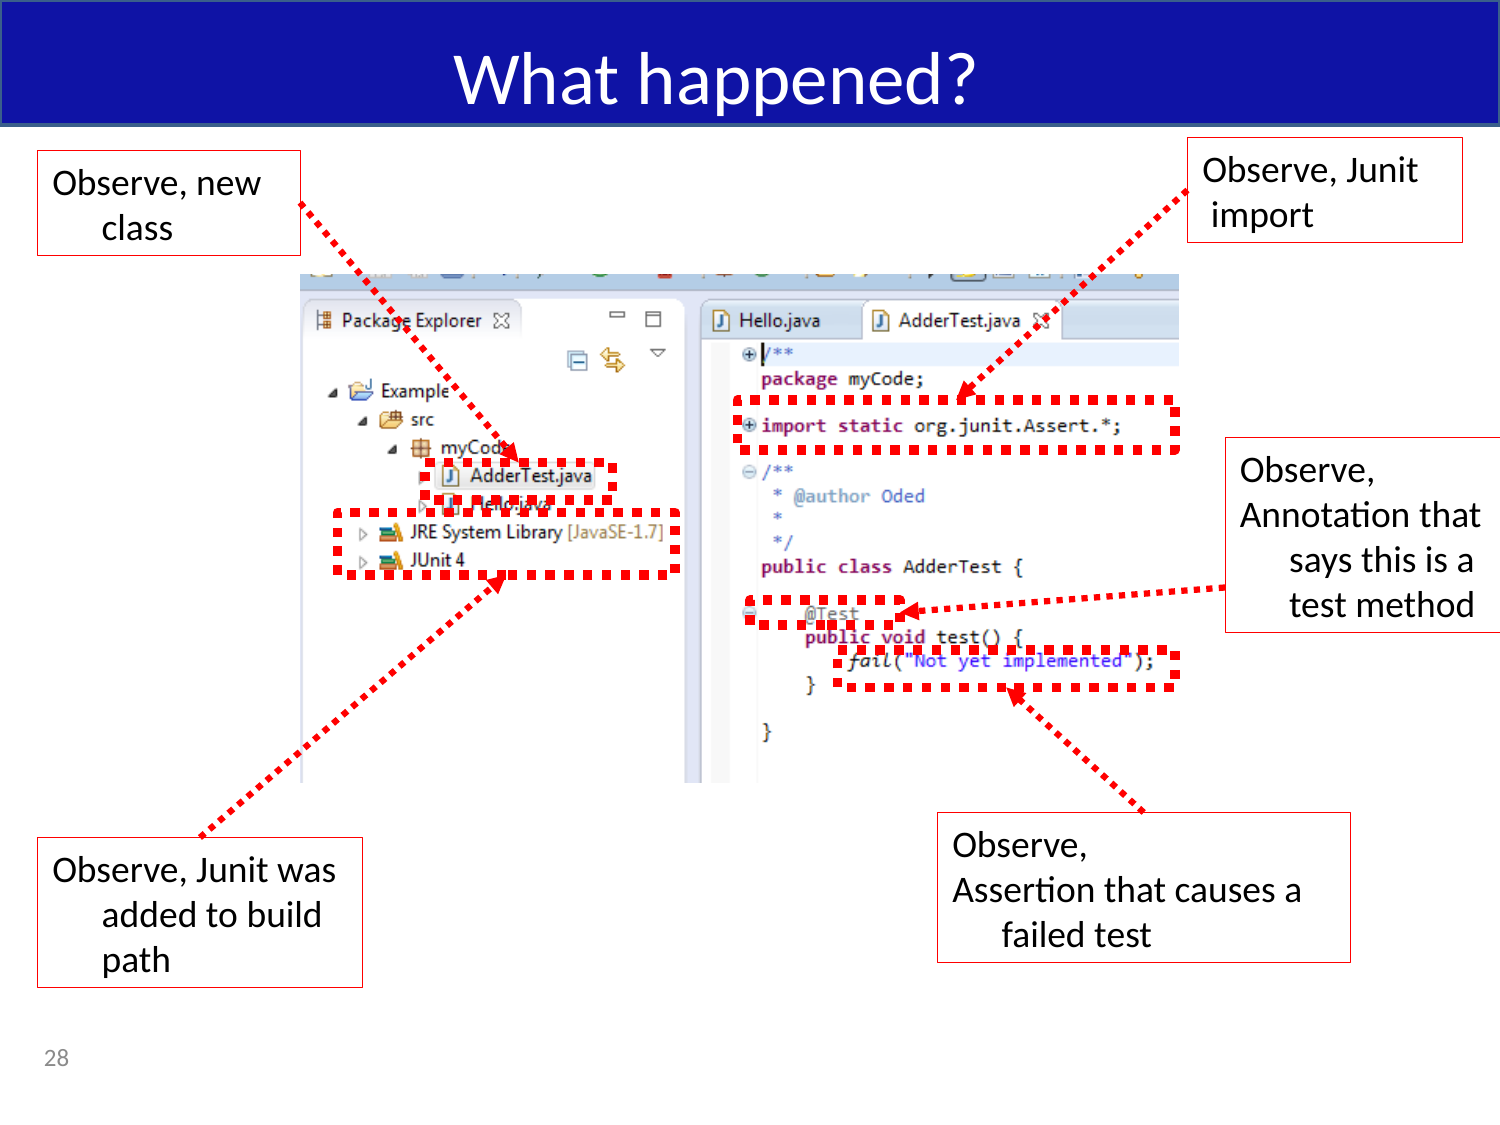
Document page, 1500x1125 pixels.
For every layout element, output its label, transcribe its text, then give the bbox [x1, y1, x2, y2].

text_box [299, 202, 519, 463]
text_box [0, 0, 1500, 127]
slide_number 28 [0, 1018, 99, 1094]
text_box Observe, Annotation that says this is a test method [1224, 437, 1500, 633]
picture [299, 274, 1179, 784]
text_box Observe, Junit import [1187, 137, 1463, 243]
text_box What happened? [99, 14, 1325, 128]
text_box Observe, Assertion that causes a failed test [937, 812, 1350, 963]
text_box Observe, new class [37, 149, 300, 256]
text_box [899, 587, 1226, 613]
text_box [221, 552, 485, 860]
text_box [955, 190, 1188, 401]
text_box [1012, 680, 1138, 819]
text_box Observe, Junit was added to build path [37, 837, 363, 988]
